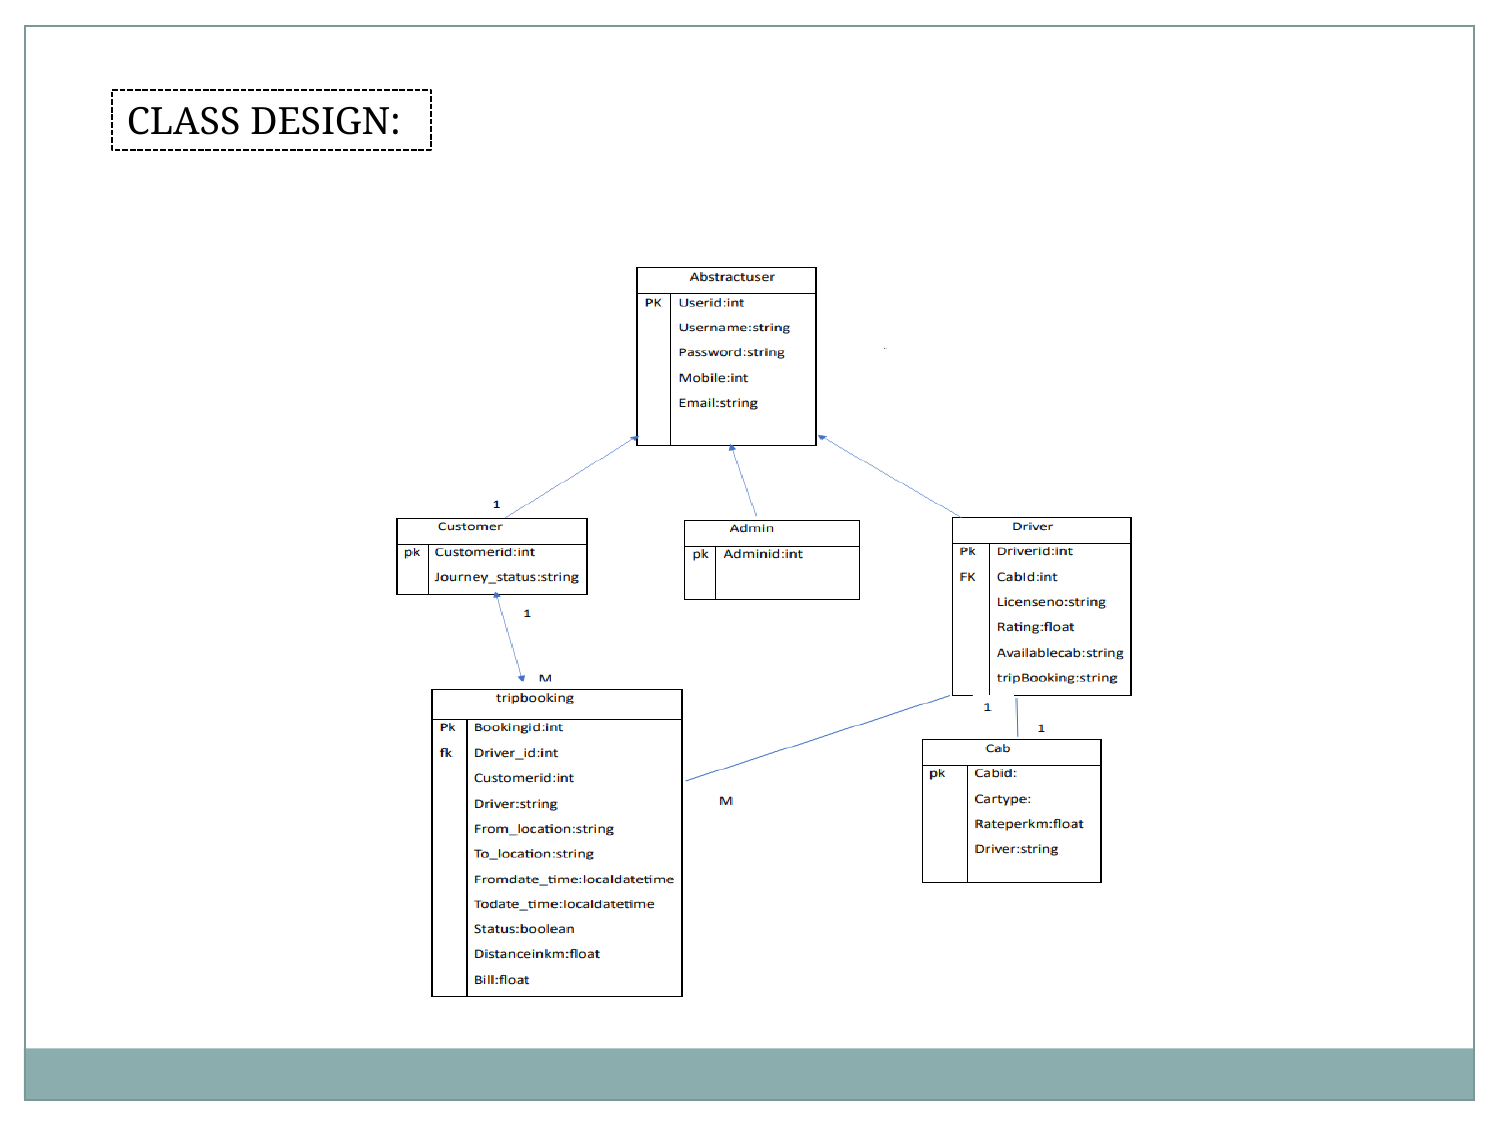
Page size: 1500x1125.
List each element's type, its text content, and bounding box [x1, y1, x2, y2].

text_box CLASS DESIGN: [111, 89, 432, 151]
picture [348, 195, 1161, 1012]
